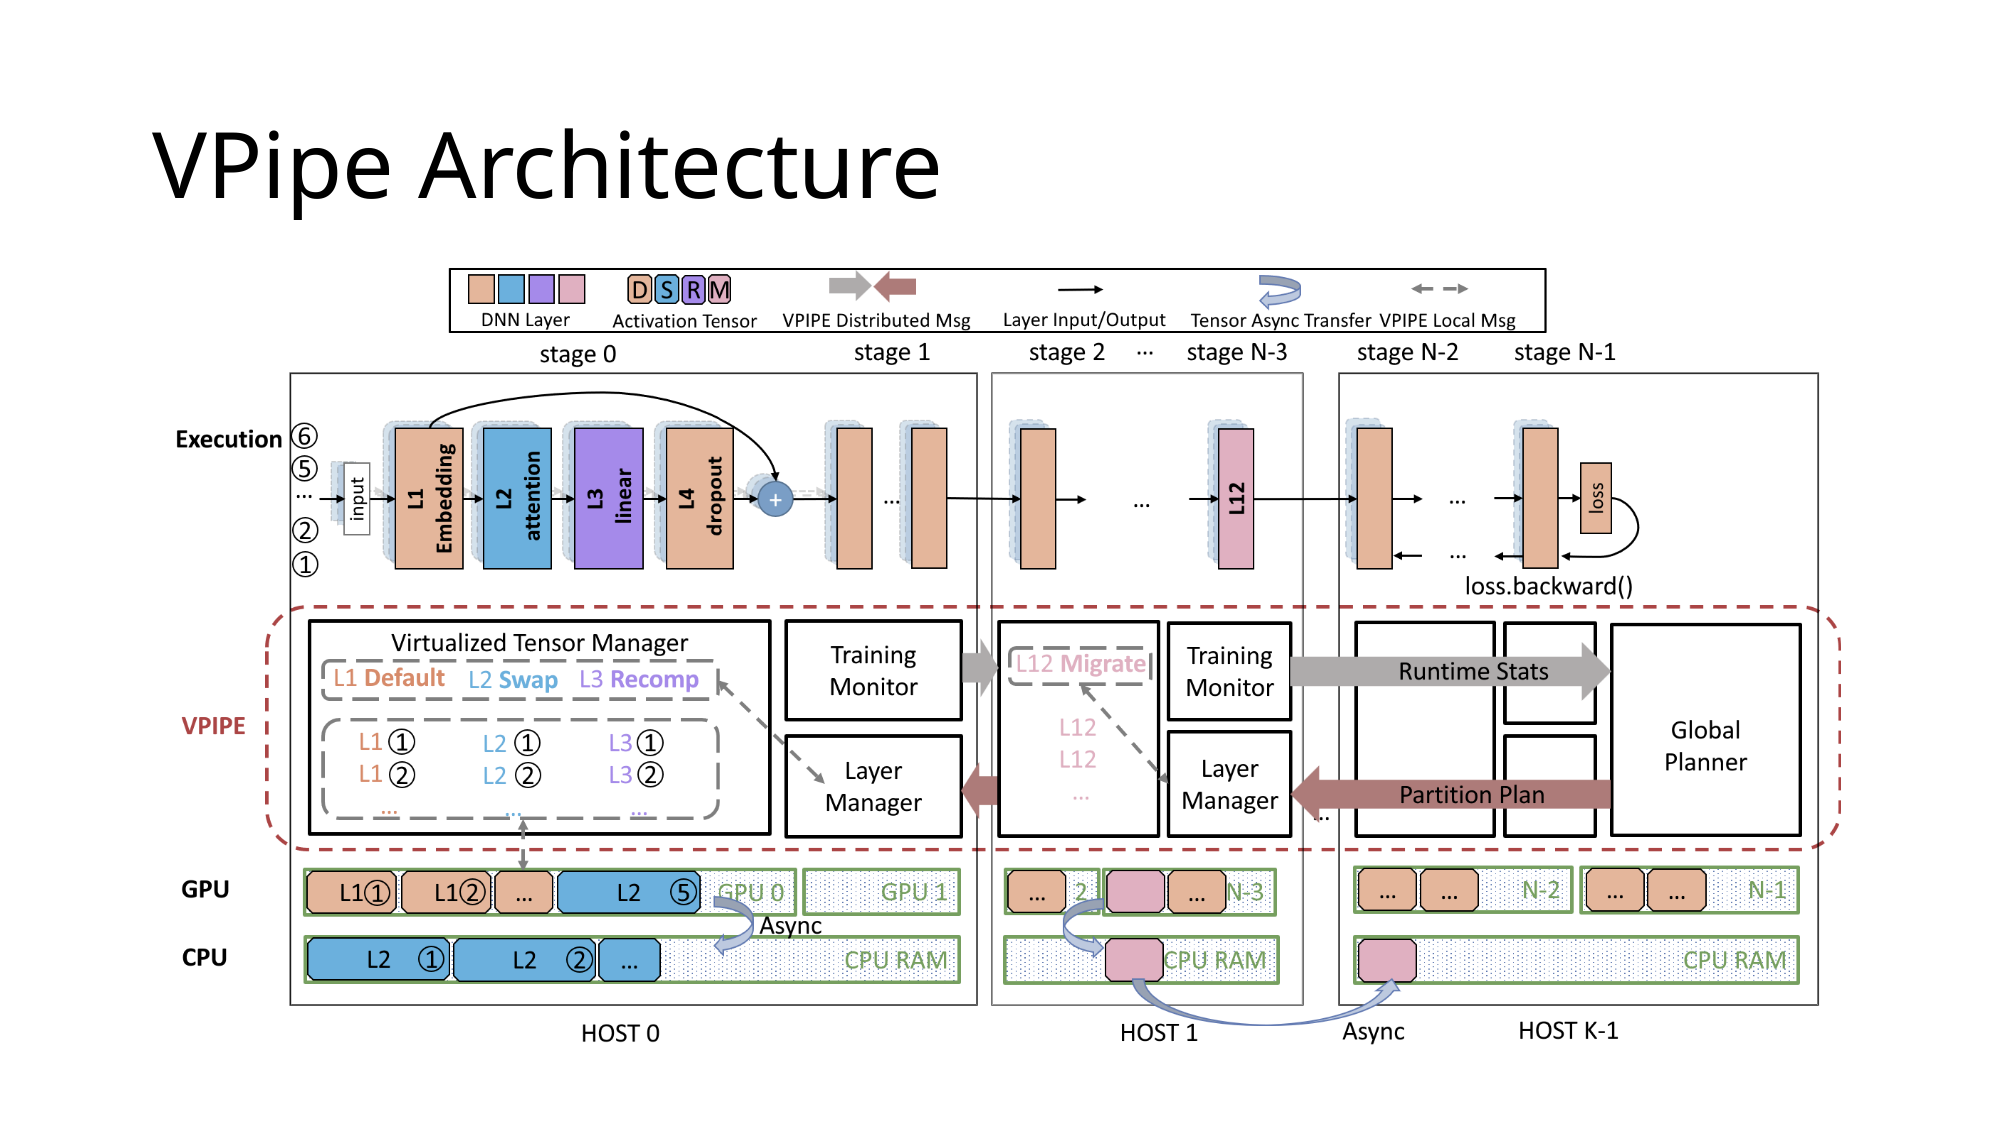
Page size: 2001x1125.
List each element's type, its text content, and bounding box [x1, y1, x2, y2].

title VPipe Architecture [137, 59, 1863, 278]
picture [159, 265, 1841, 1066]
